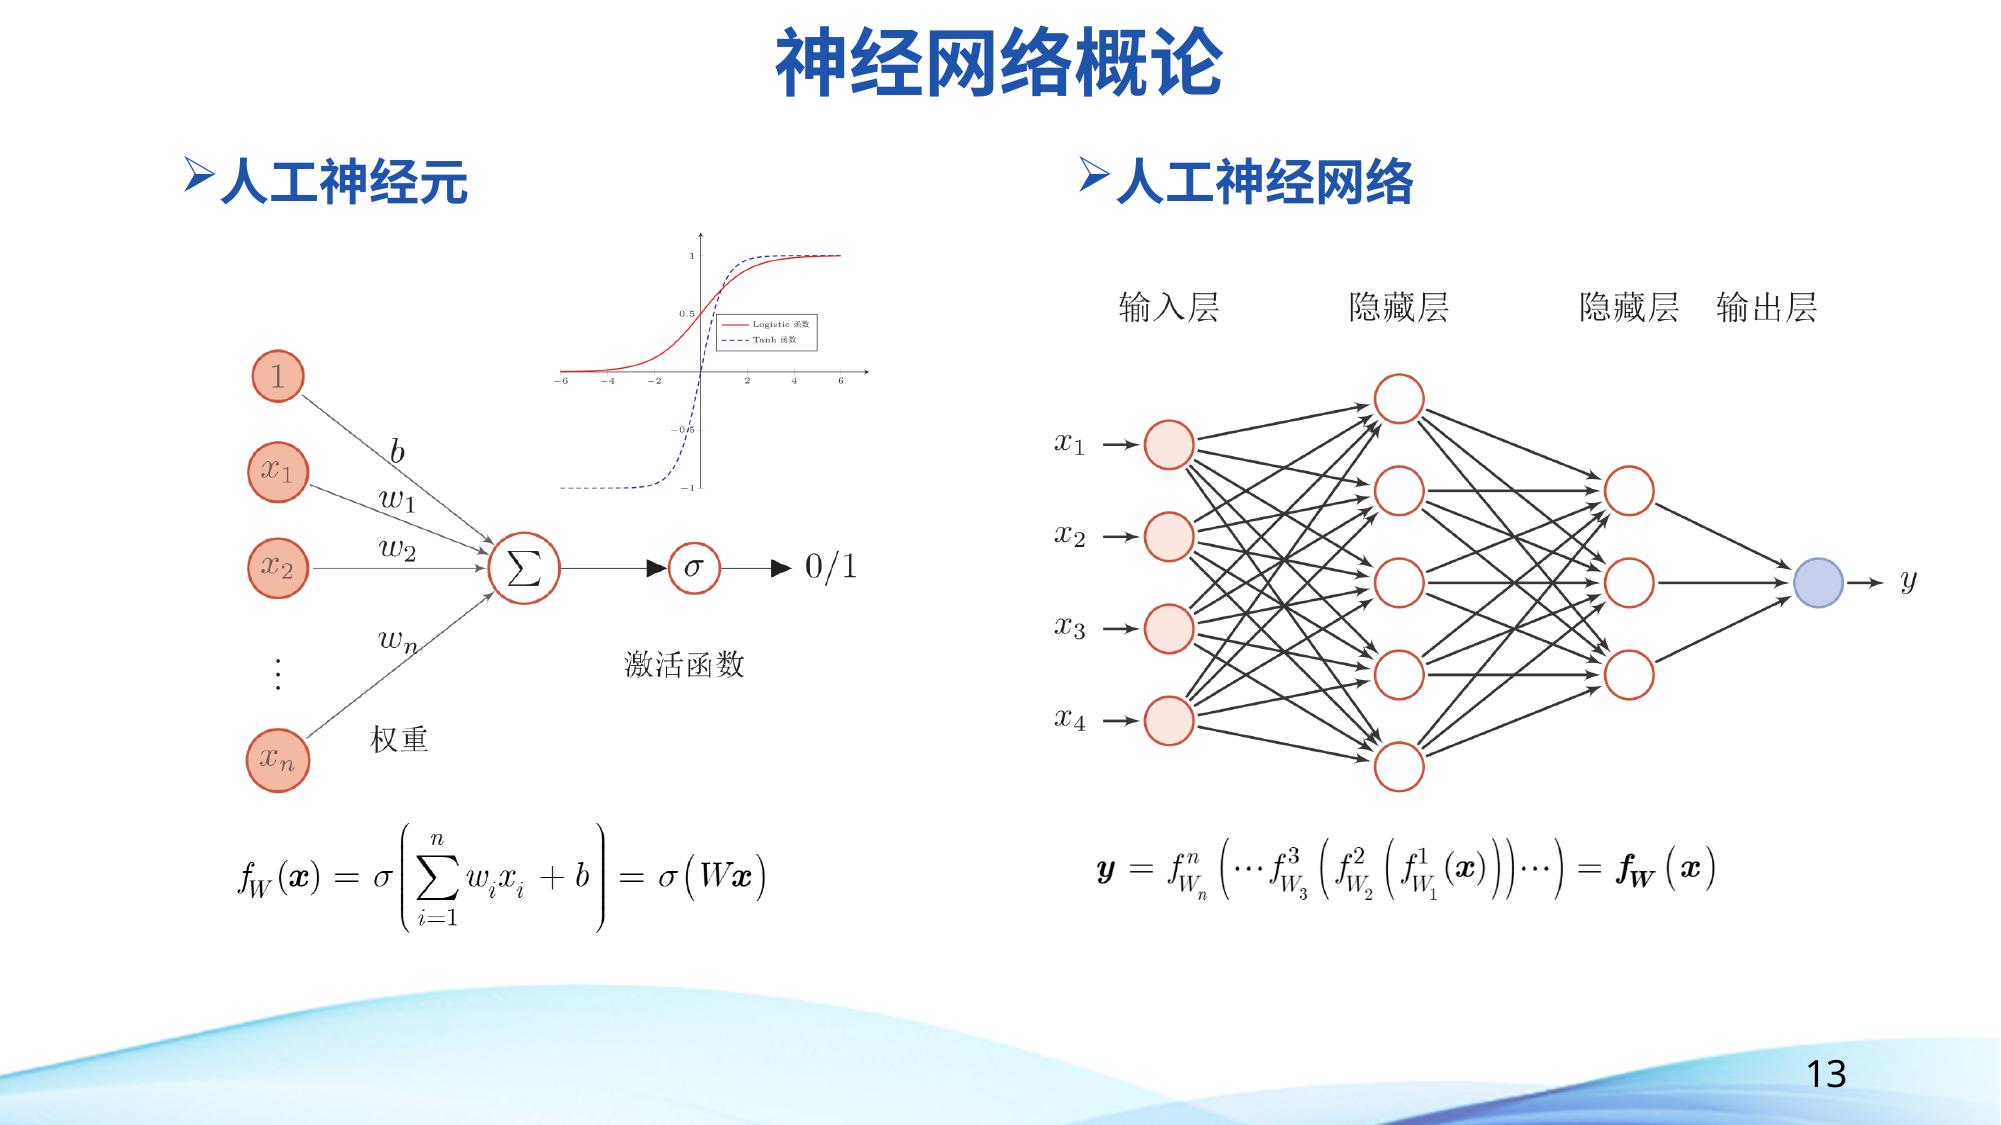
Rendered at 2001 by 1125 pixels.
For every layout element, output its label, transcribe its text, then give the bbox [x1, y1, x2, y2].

picture [235, 211, 901, 802]
title 神经网络概论 [137, 15, 1863, 117]
list 人工神经元 [165, 142, 992, 1024]
picture [235, 812, 774, 939]
list 人工神经网络 [1060, 802, 1887, 1024]
list 人工神经网络 [1060, 142, 1887, 269]
picture [0, 269, 2001, 1125]
slide_number 13 [1412, 1042, 1863, 1103]
